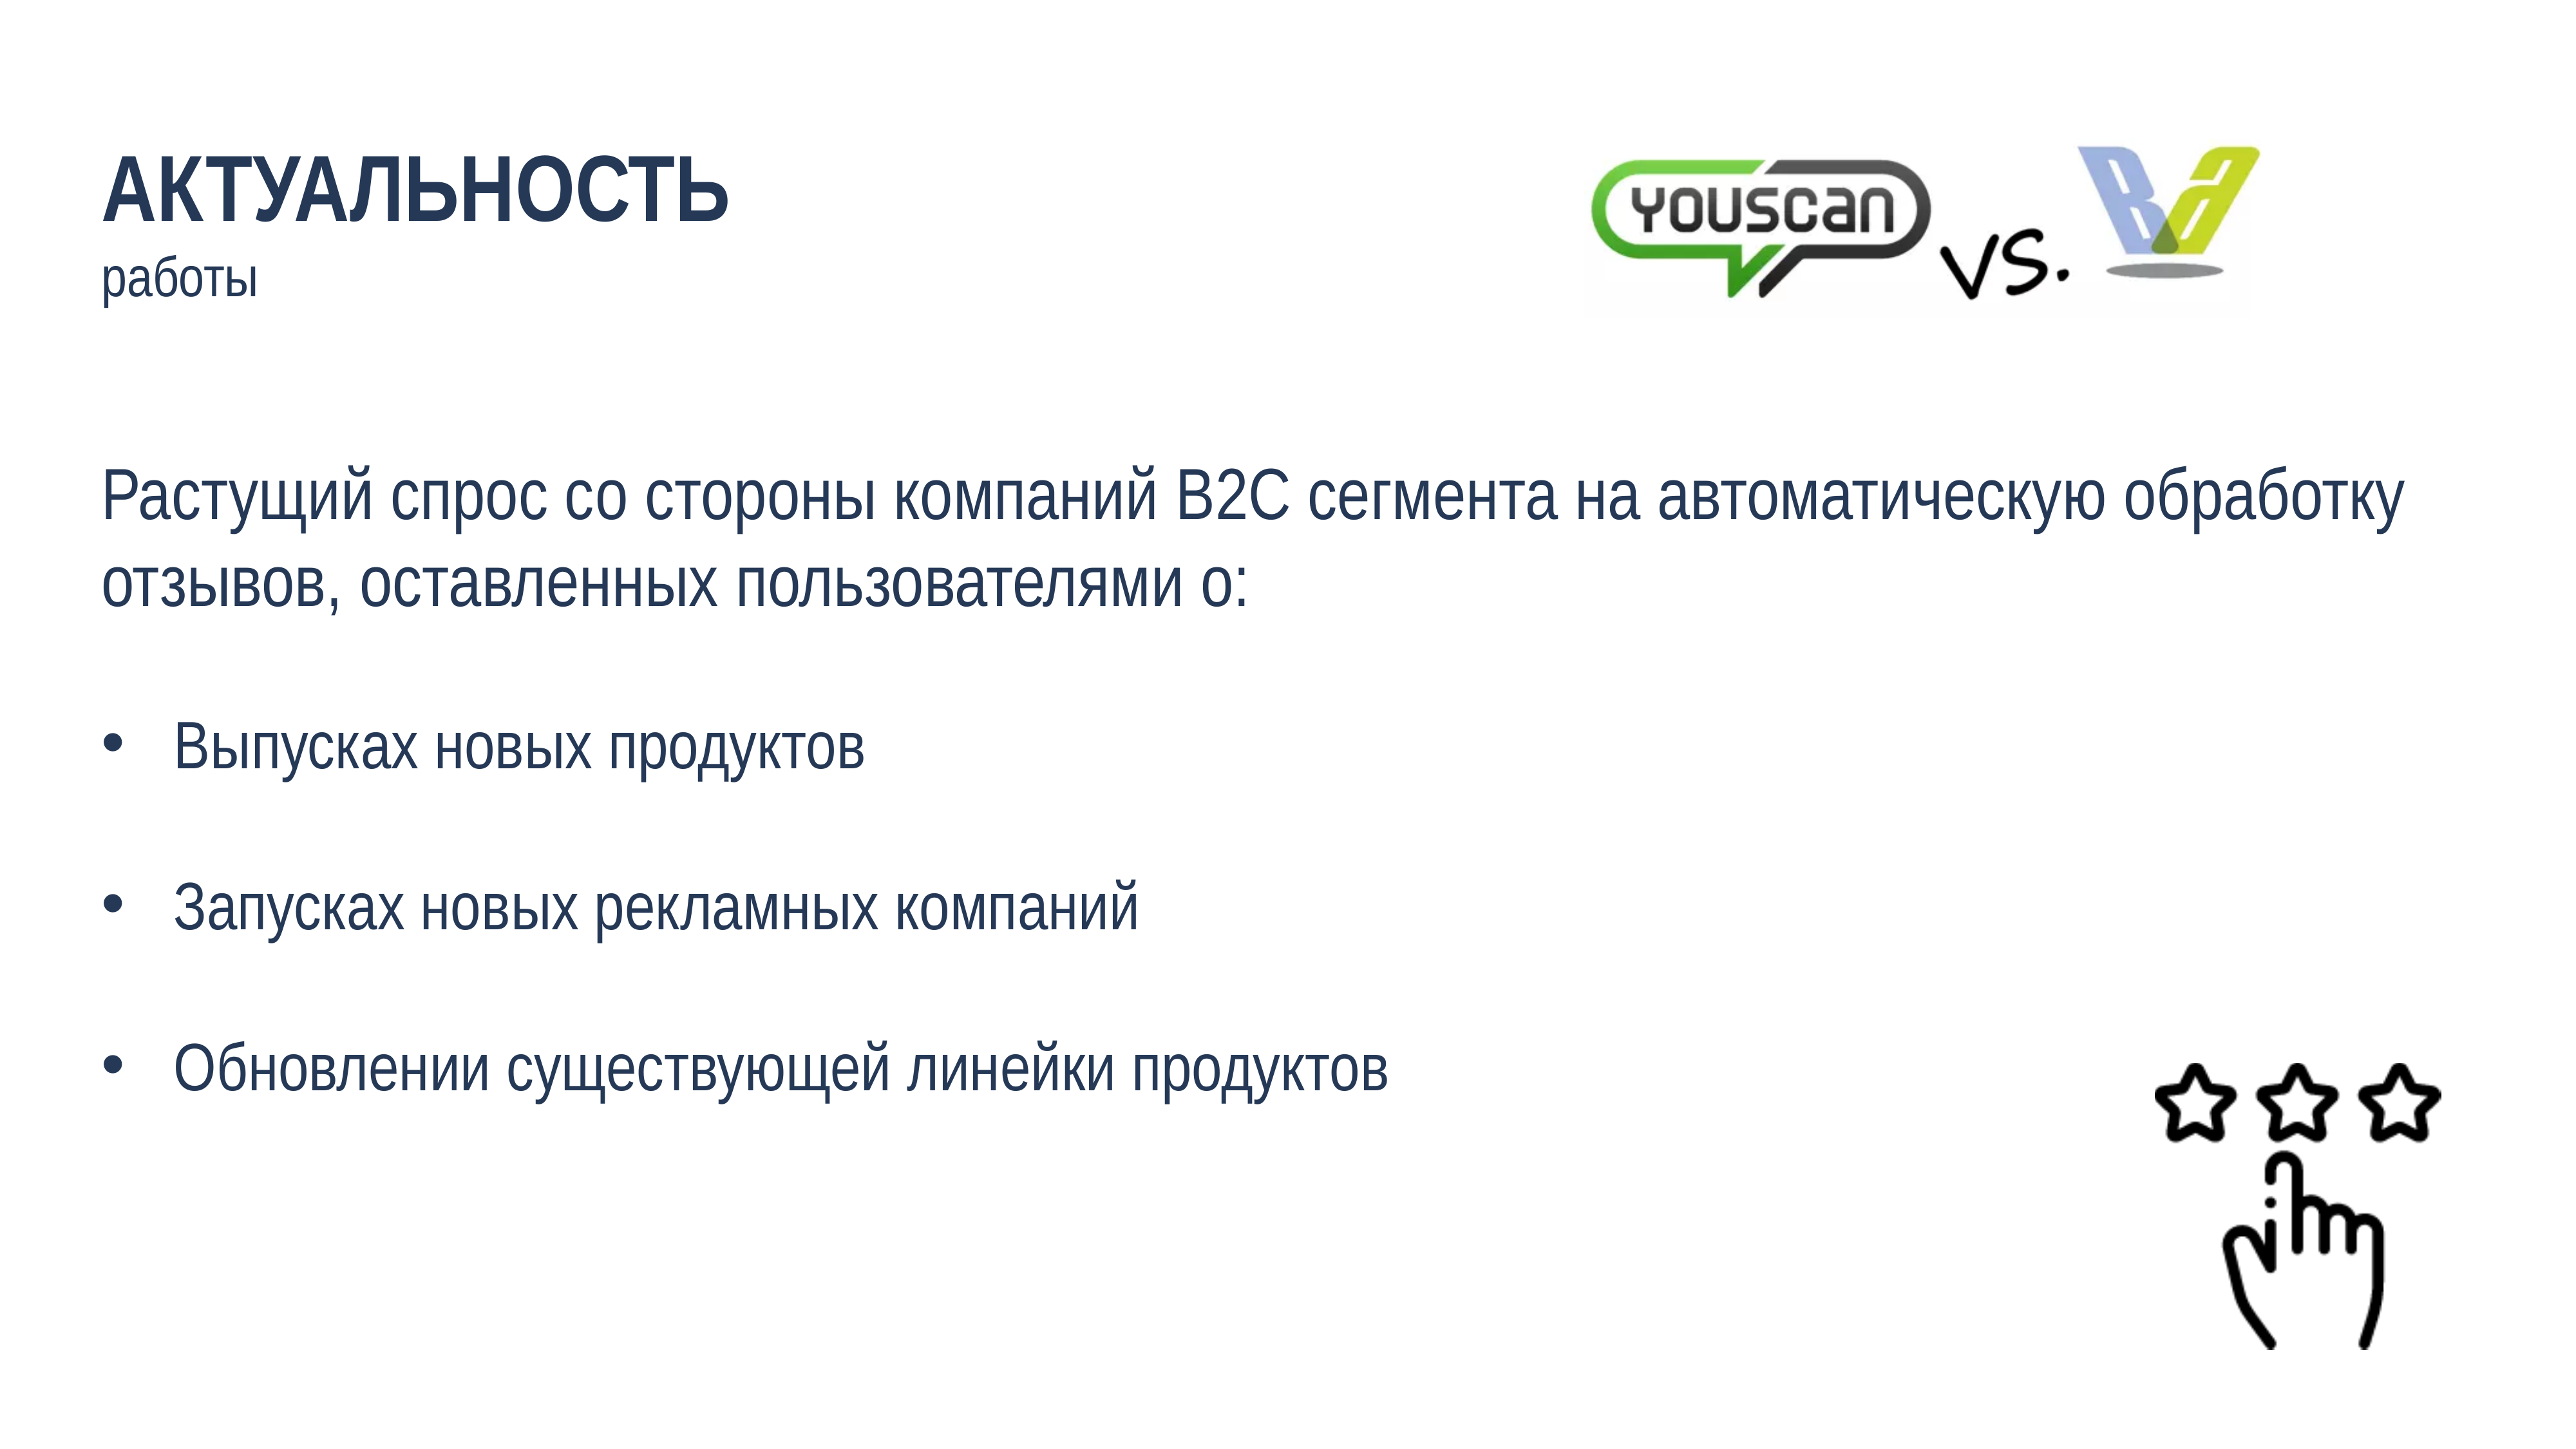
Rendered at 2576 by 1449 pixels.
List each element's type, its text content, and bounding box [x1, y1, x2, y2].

text_box Растущий спрос со стороны компаний B2C сегмента на автоматическую обработку отзывов, оставленных пользователями о: Выпусках новых продуктов Запусках новых рекламных компаний Обновлении существующей линейки продуктов [93, 439, 2544, 1273]
picture [1584, 120, 2266, 319]
text_box Актуальность работы [93, 120, 2366, 365]
picture [2155, 1063, 2441, 1350]
